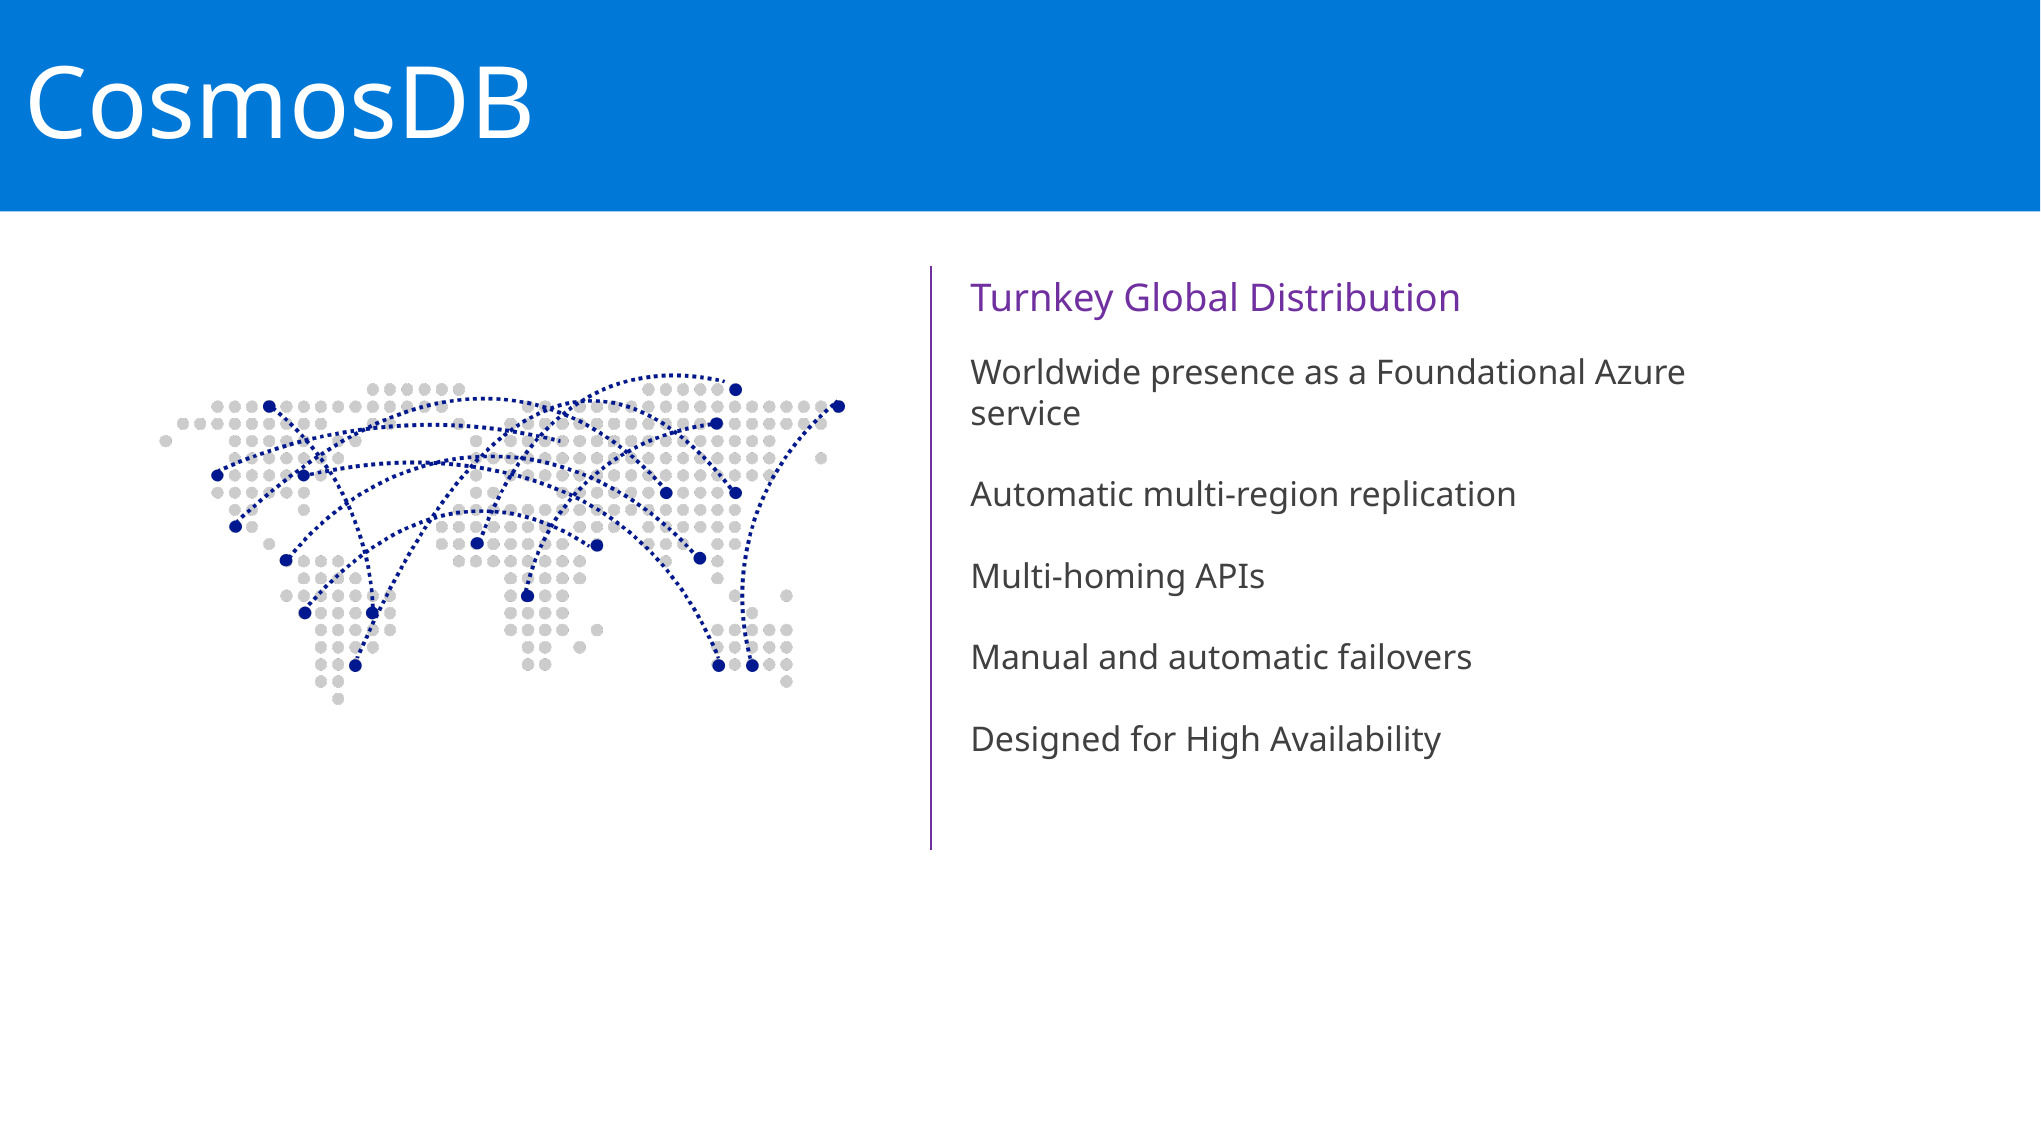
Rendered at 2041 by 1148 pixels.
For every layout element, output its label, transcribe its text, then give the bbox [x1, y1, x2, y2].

picture [137, 327, 868, 730]
text_box Worldwide presence as a Foundational Azure service Automatic multi-region replication Multi-homing APIs Manual and automatic failovers Designed for High Availability [955, 342, 1805, 766]
text_box CosmosDB [0, 0, 2041, 212]
text_box Turnkey Global Distribution [955, 265, 1672, 327]
